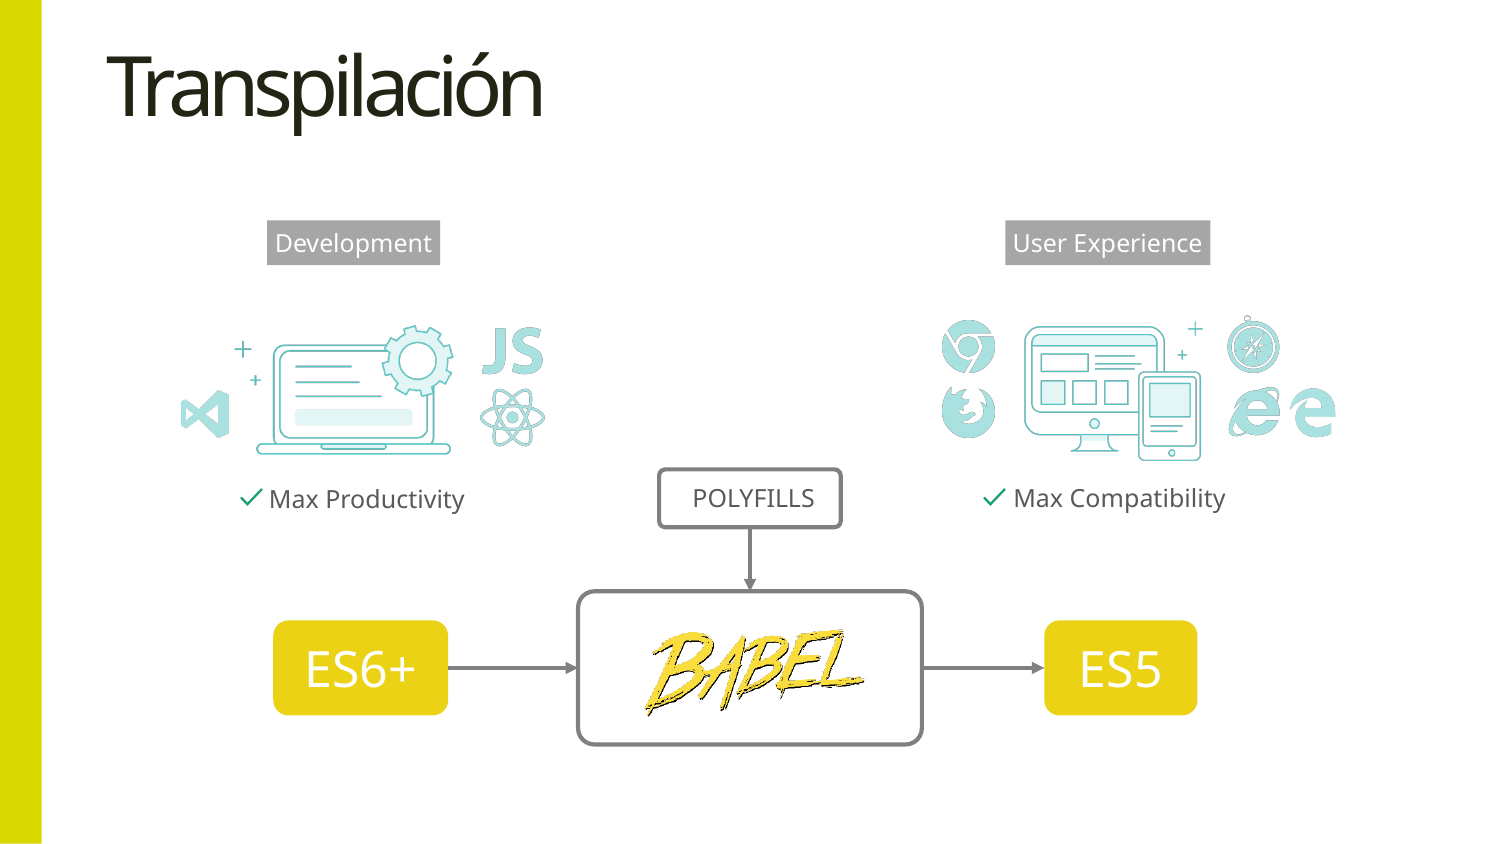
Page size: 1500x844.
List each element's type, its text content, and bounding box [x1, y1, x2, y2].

picture [982, 485, 1006, 509]
picture [181, 390, 229, 439]
picture [231, 273, 458, 509]
picture [1228, 385, 1281, 439]
text_box ES5 [1044, 620, 1198, 716]
picture [622, 612, 892, 735]
picture [941, 320, 995, 374]
title Transpilación [105, 0, 1460, 134]
text_box User Experience [1005, 220, 1211, 266]
text_box [0, 0, 42, 844]
text_box Development [267, 220, 441, 266]
text_box Max Productivity [269, 483, 467, 514]
picture [478, 383, 547, 452]
text_box ES6+ [273, 620, 449, 716]
text_box Max Compatibility [1013, 482, 1229, 513]
text_box [578, 591, 922, 745]
picture [1020, 298, 1207, 485]
picture [1224, 313, 1285, 374]
picture [942, 385, 995, 439]
picture [1283, 383, 1341, 441]
picture [482, 320, 544, 382]
text_box [659, 469, 841, 528]
